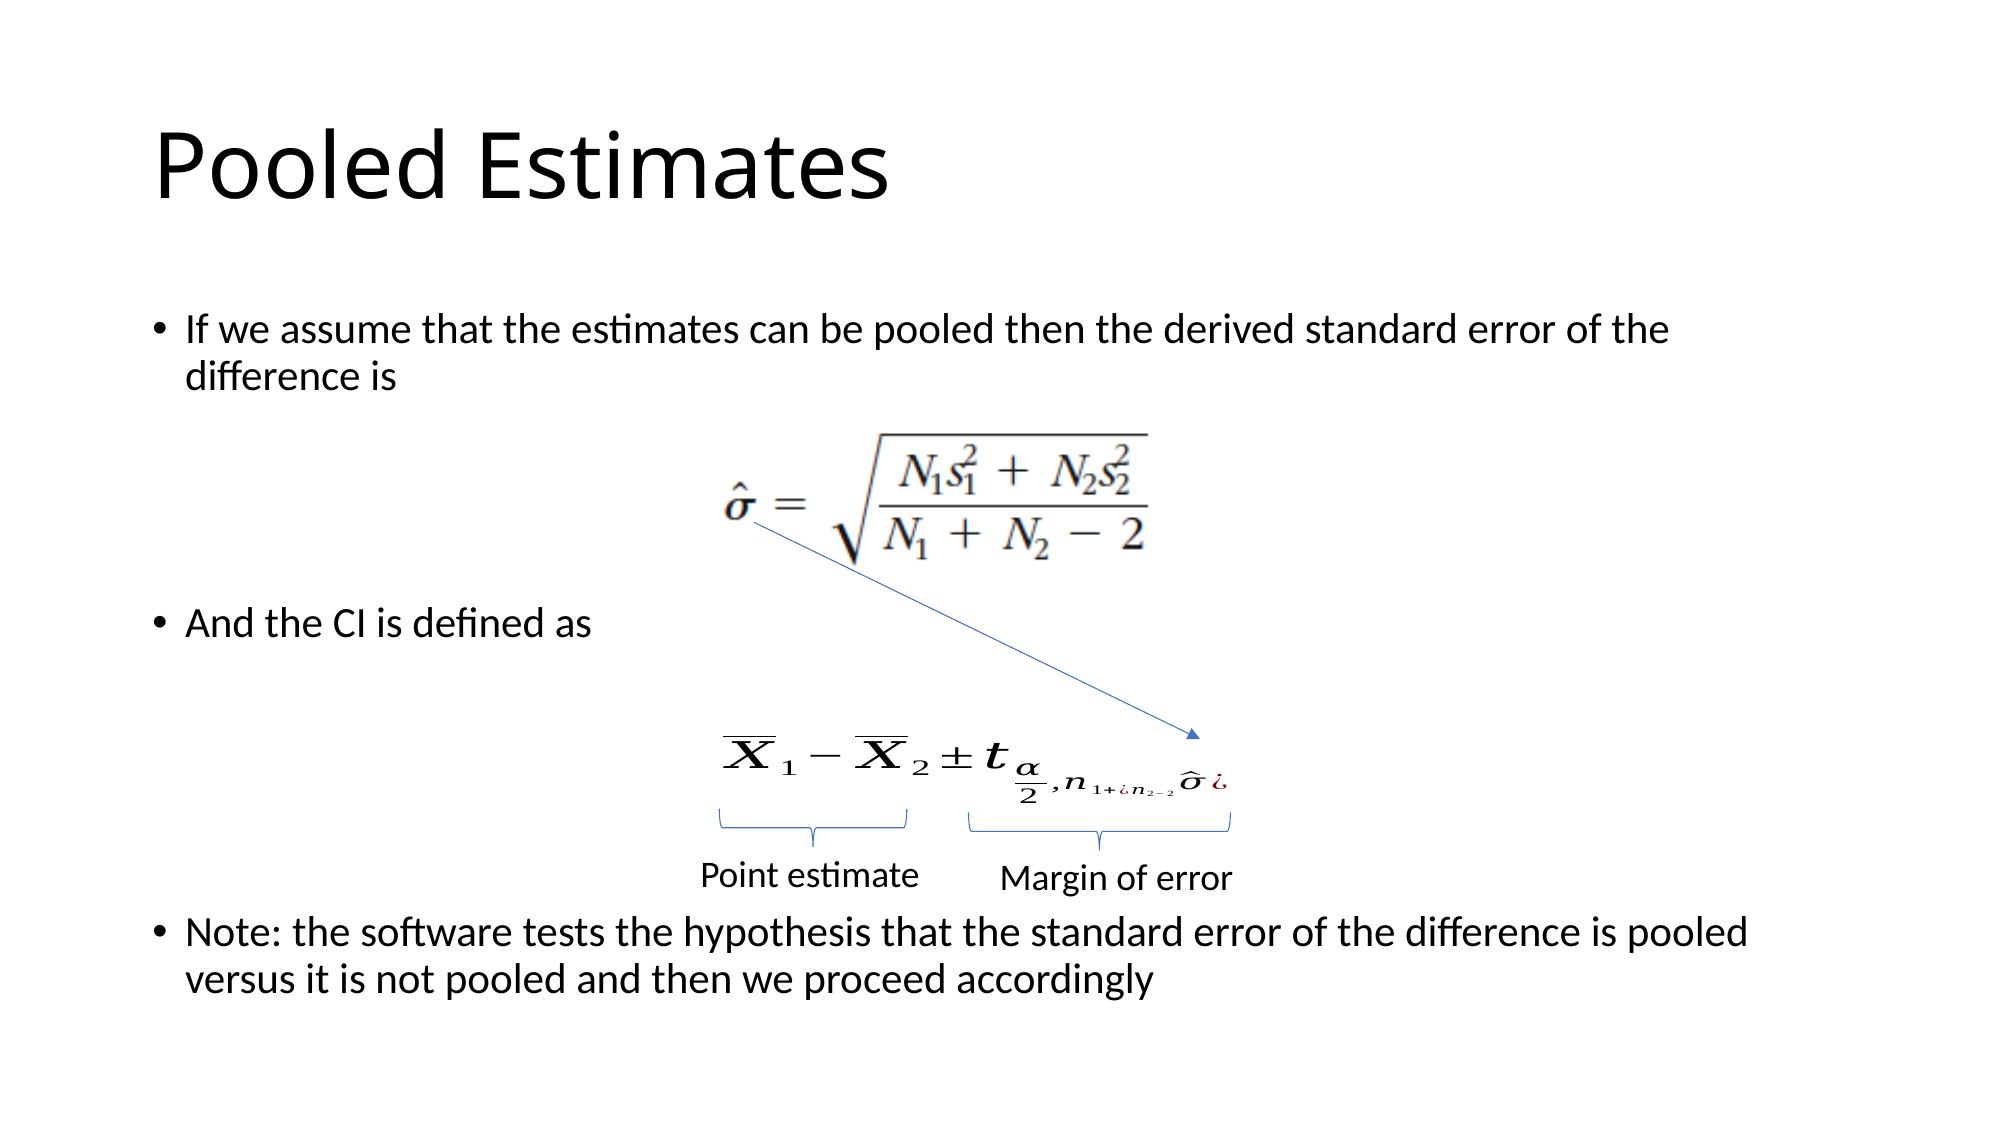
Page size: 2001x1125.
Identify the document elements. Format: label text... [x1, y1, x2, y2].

title Pooled Estimates [137, 59, 1863, 278]
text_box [754, 522, 1200, 739]
text_box [718, 808, 908, 842]
text_box Point estimate [685, 842, 935, 903]
list If we assume that the estimates can be pooled then the derived standard error of the difference is And the CI is defined as Note: the software tests the hypothesis that the standard error of the difference is pooled versus it is not pooled and then we proceed accordingly [137, 299, 1863, 1014]
picture [694, 428, 1211, 579]
text_box [967, 812, 1231, 845]
text_box Margin of error [984, 845, 1249, 905]
